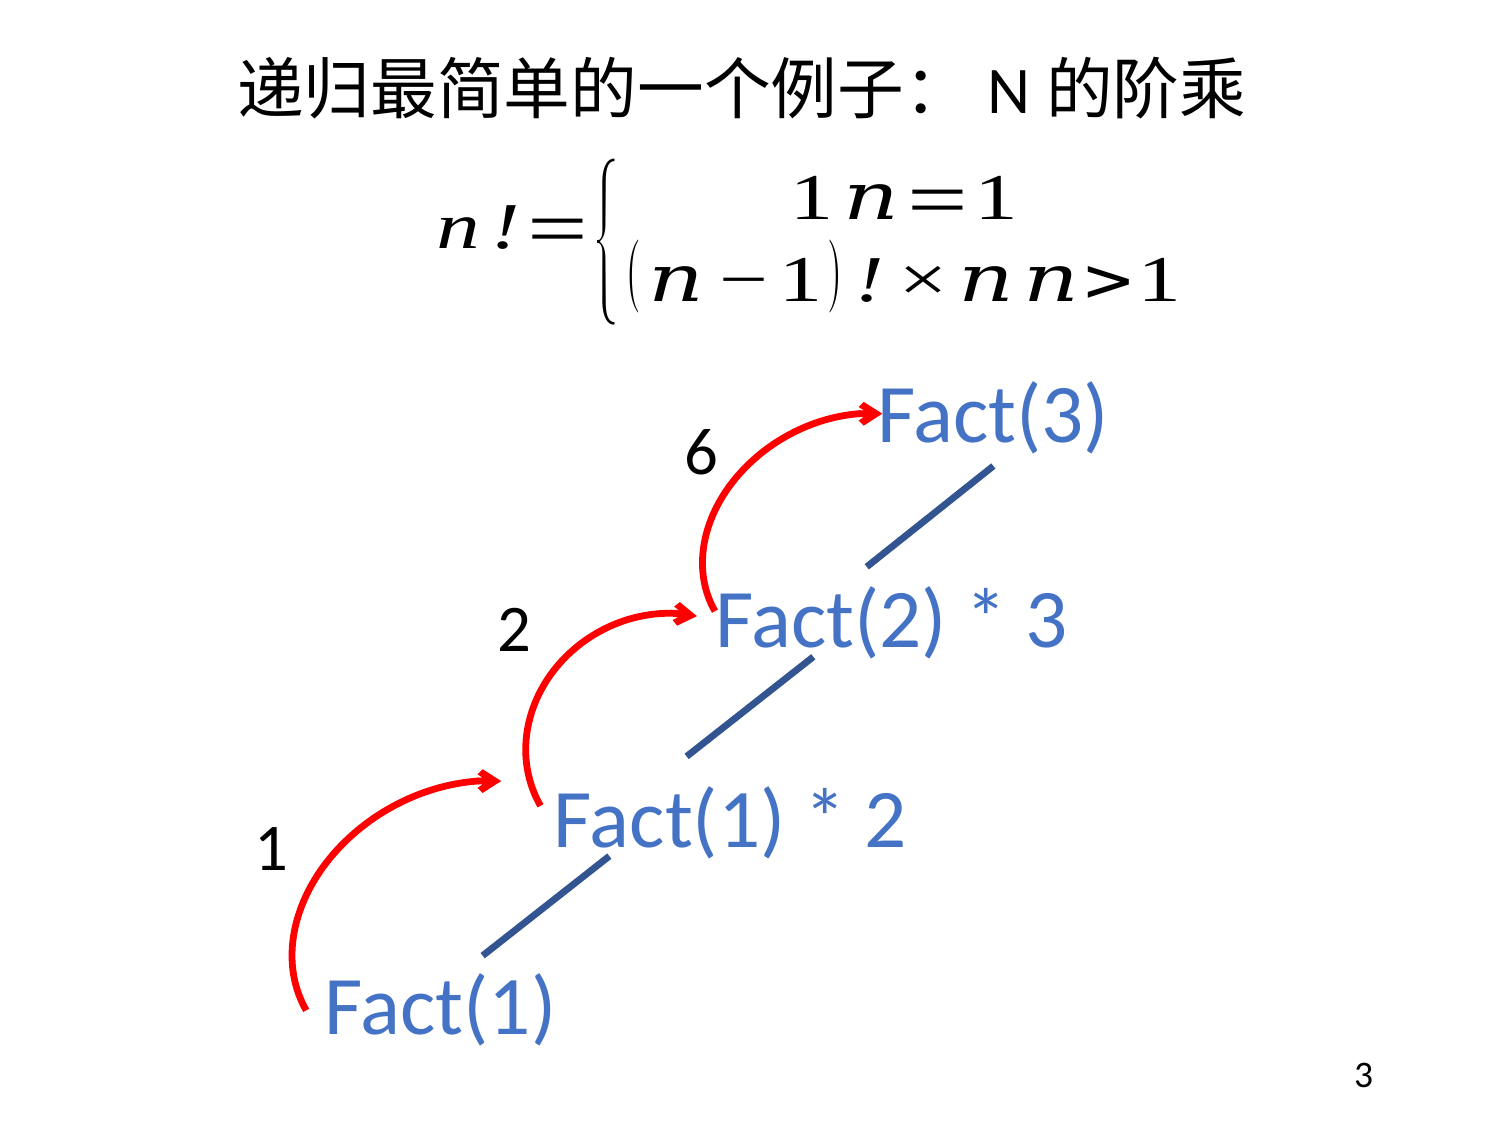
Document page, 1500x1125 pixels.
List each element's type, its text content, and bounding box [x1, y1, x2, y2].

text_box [482, 856, 610, 956]
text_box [866, 467, 994, 567]
text_box Fact(1) [309, 943, 572, 1059]
text_box [525, 606, 697, 807]
text_box 递归最简单的一个例子：N的阶乘 [222, 39, 1268, 135]
text_box 1 [239, 795, 304, 891]
text_box Fact(2) * 3 [700, 557, 1084, 672]
text_box Fact(1) * 2 [539, 756, 923, 872]
text_box 2 [482, 577, 547, 673]
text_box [686, 656, 814, 757]
text_box [701, 406, 883, 612]
text_box Fact(3) [862, 351, 1125, 467]
text_box [291, 773, 502, 1011]
text_box 6 [670, 400, 734, 496]
text_box [1339, 1042, 1500, 1103]
